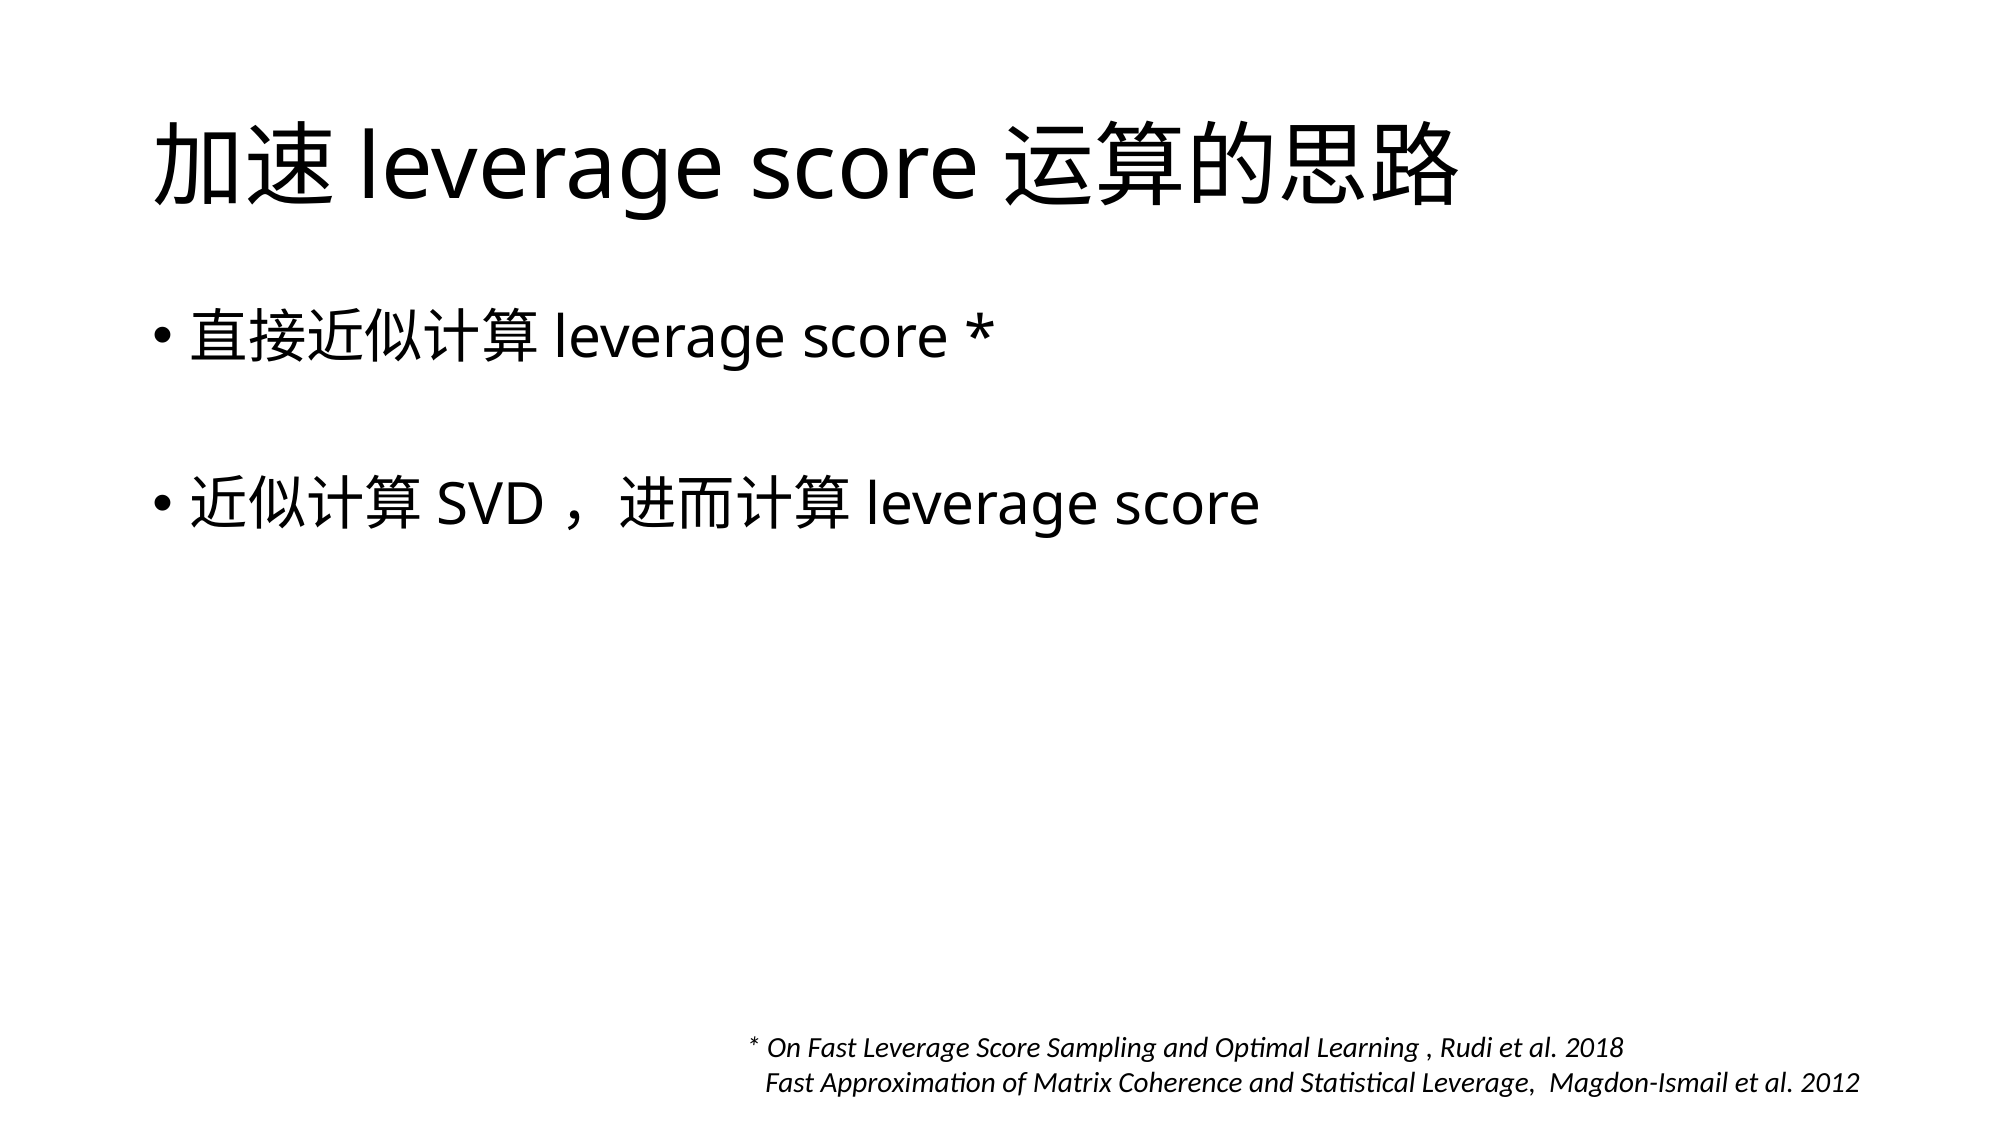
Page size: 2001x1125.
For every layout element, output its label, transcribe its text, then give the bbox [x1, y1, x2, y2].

list 直接近似计算leverage score * 近似计算SVD，进而计算leverage score [137, 299, 1863, 1014]
title 加速leverage score运算的思路 [137, 59, 1863, 278]
text_box * On Fast Leverage Score Sampling and Optimal Learning , Rudi et al. 2018 Fast Approximation of Matrix Coherence and Statistical Leverage, Magdon-Ismail et al. 2012 [731, 1021, 2000, 1125]
